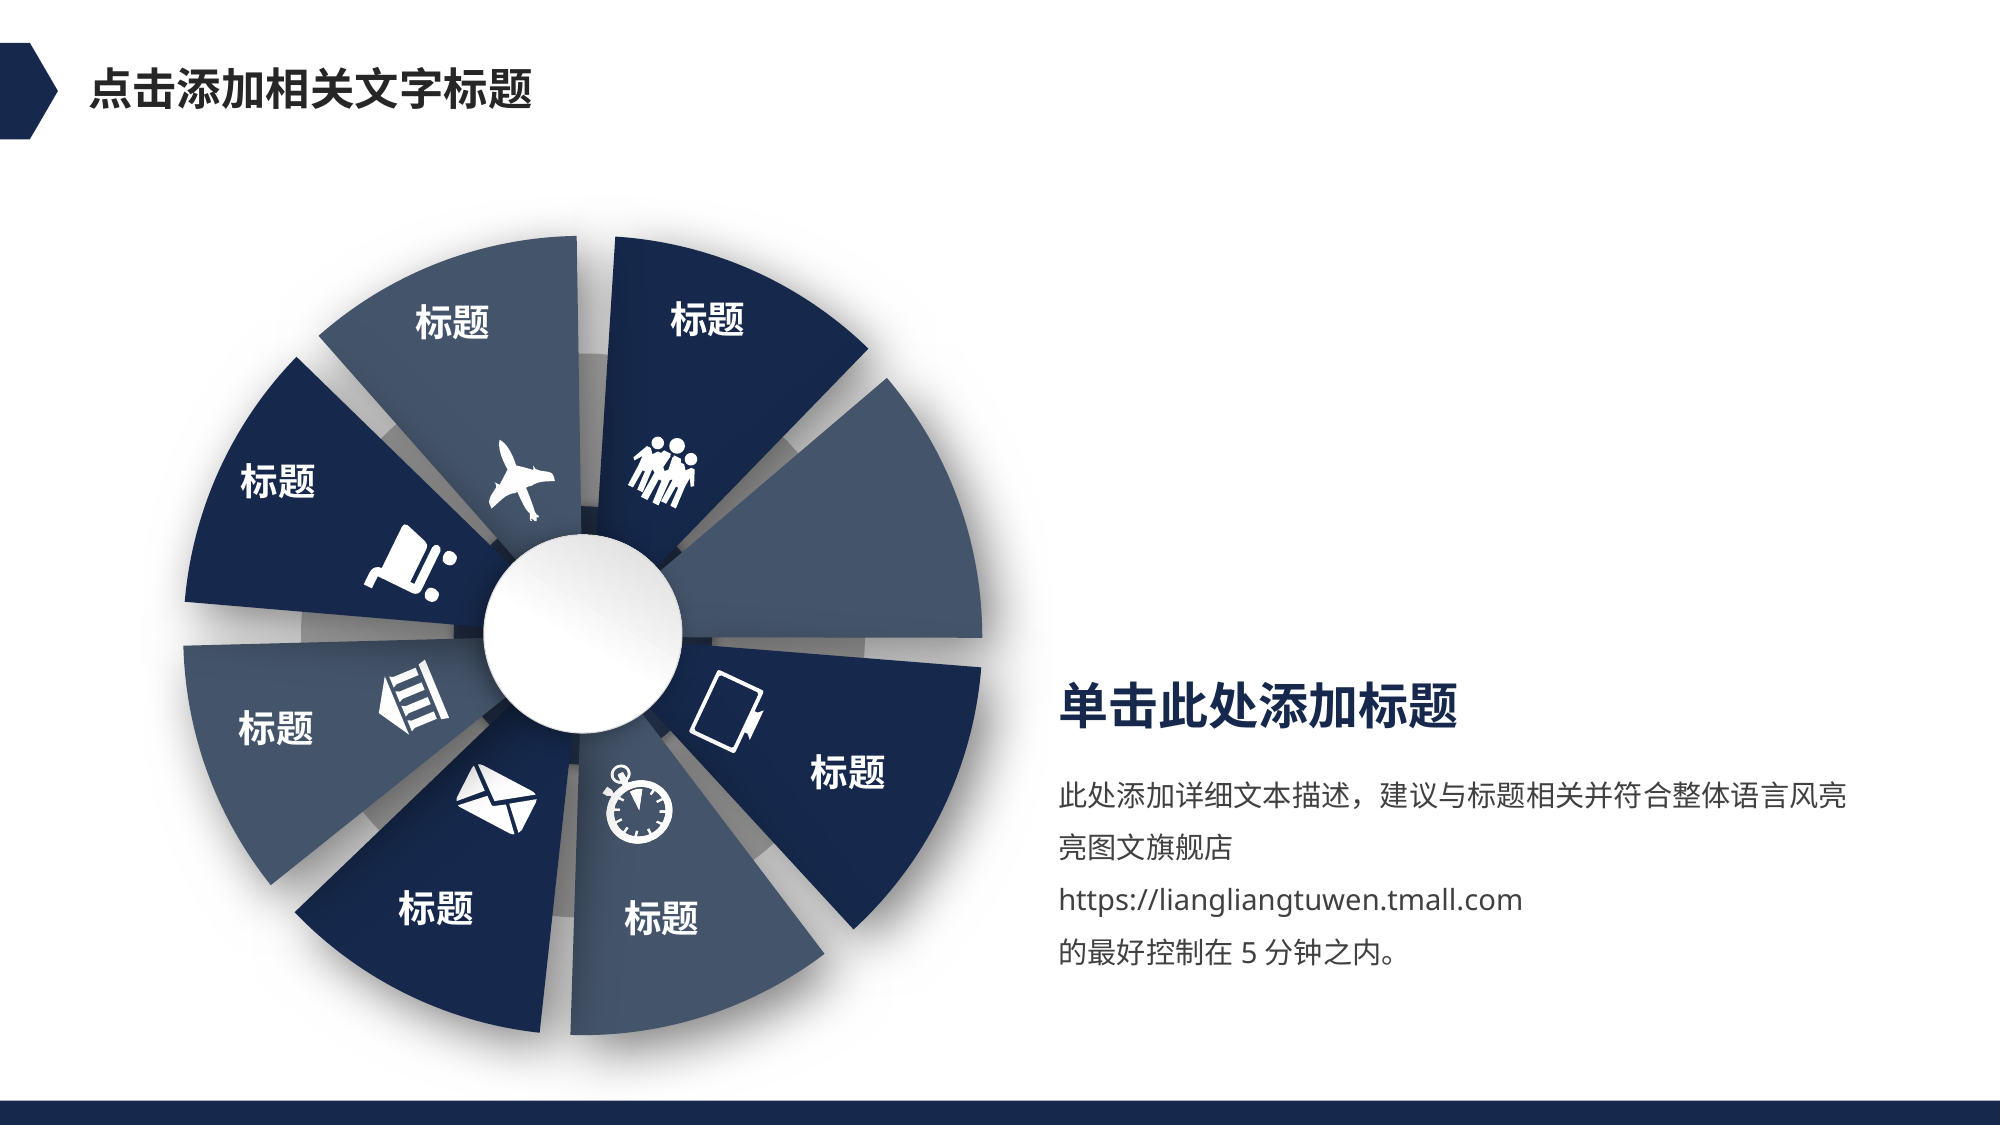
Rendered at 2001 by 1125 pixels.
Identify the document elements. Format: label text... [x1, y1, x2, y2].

text_box [0, 41, 60, 141]
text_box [151, 237, 983, 1037]
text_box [983, 235, 990, 1036]
text_box 点击添加相关文字标题 [73, 54, 549, 123]
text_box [183, 235, 983, 1036]
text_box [1041, 666, 1866, 973]
text_box [0, 1100, 2000, 1125]
